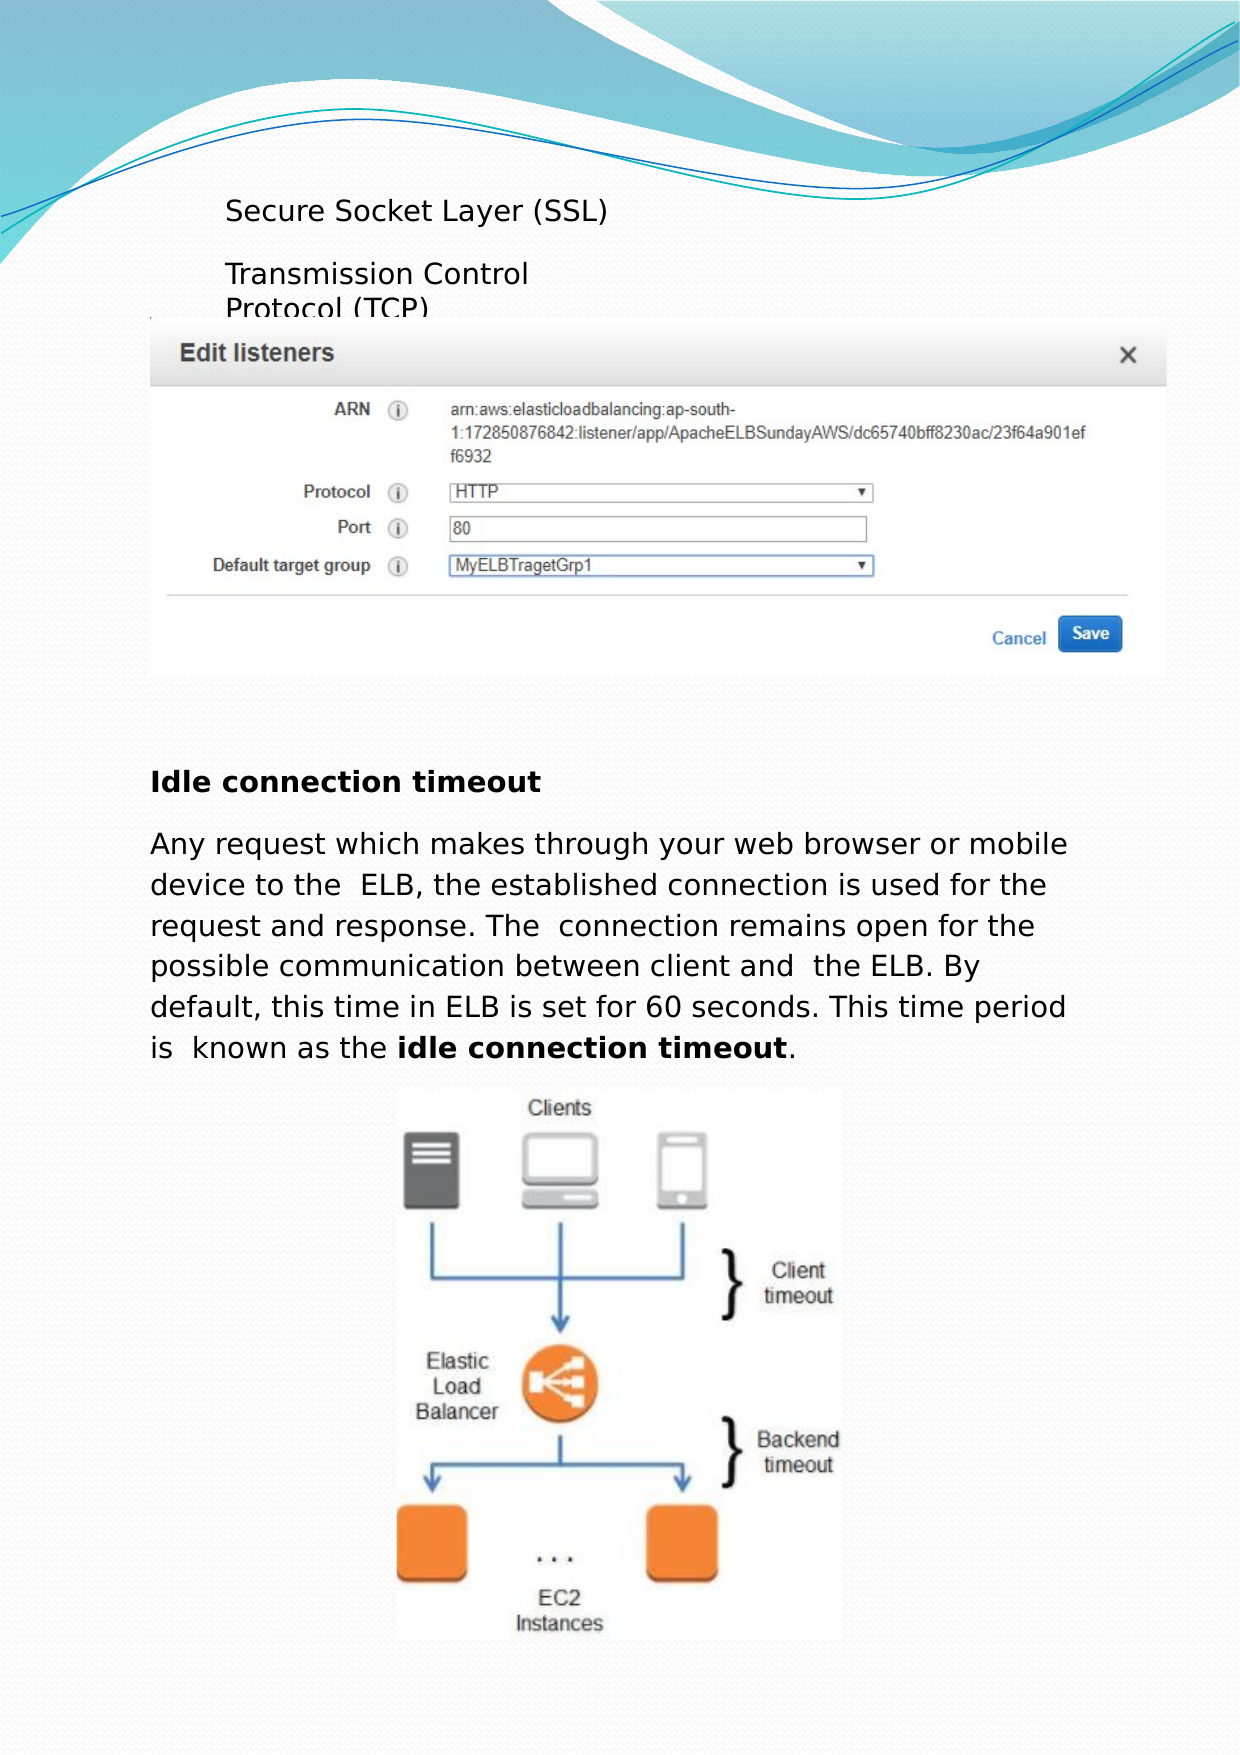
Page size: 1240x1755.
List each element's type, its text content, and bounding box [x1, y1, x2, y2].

text_box Idle connection timeout Any request which makes through your web browser or mobile device to the ELB, the established connection is used for the request and response. The connection remains open for the possible communication between client and the ELB. By default, this time in ELB is set for 60 seconds. This time period is known as the idle connection timeout. [147, 761, 1071, 1065]
text_box [396, 1089, 843, 1640]
text_box Secure Socket Layer (SSL) Transmission Control Protocol (TCP) [222, 190, 654, 317]
text_box [150, 317, 1167, 676]
